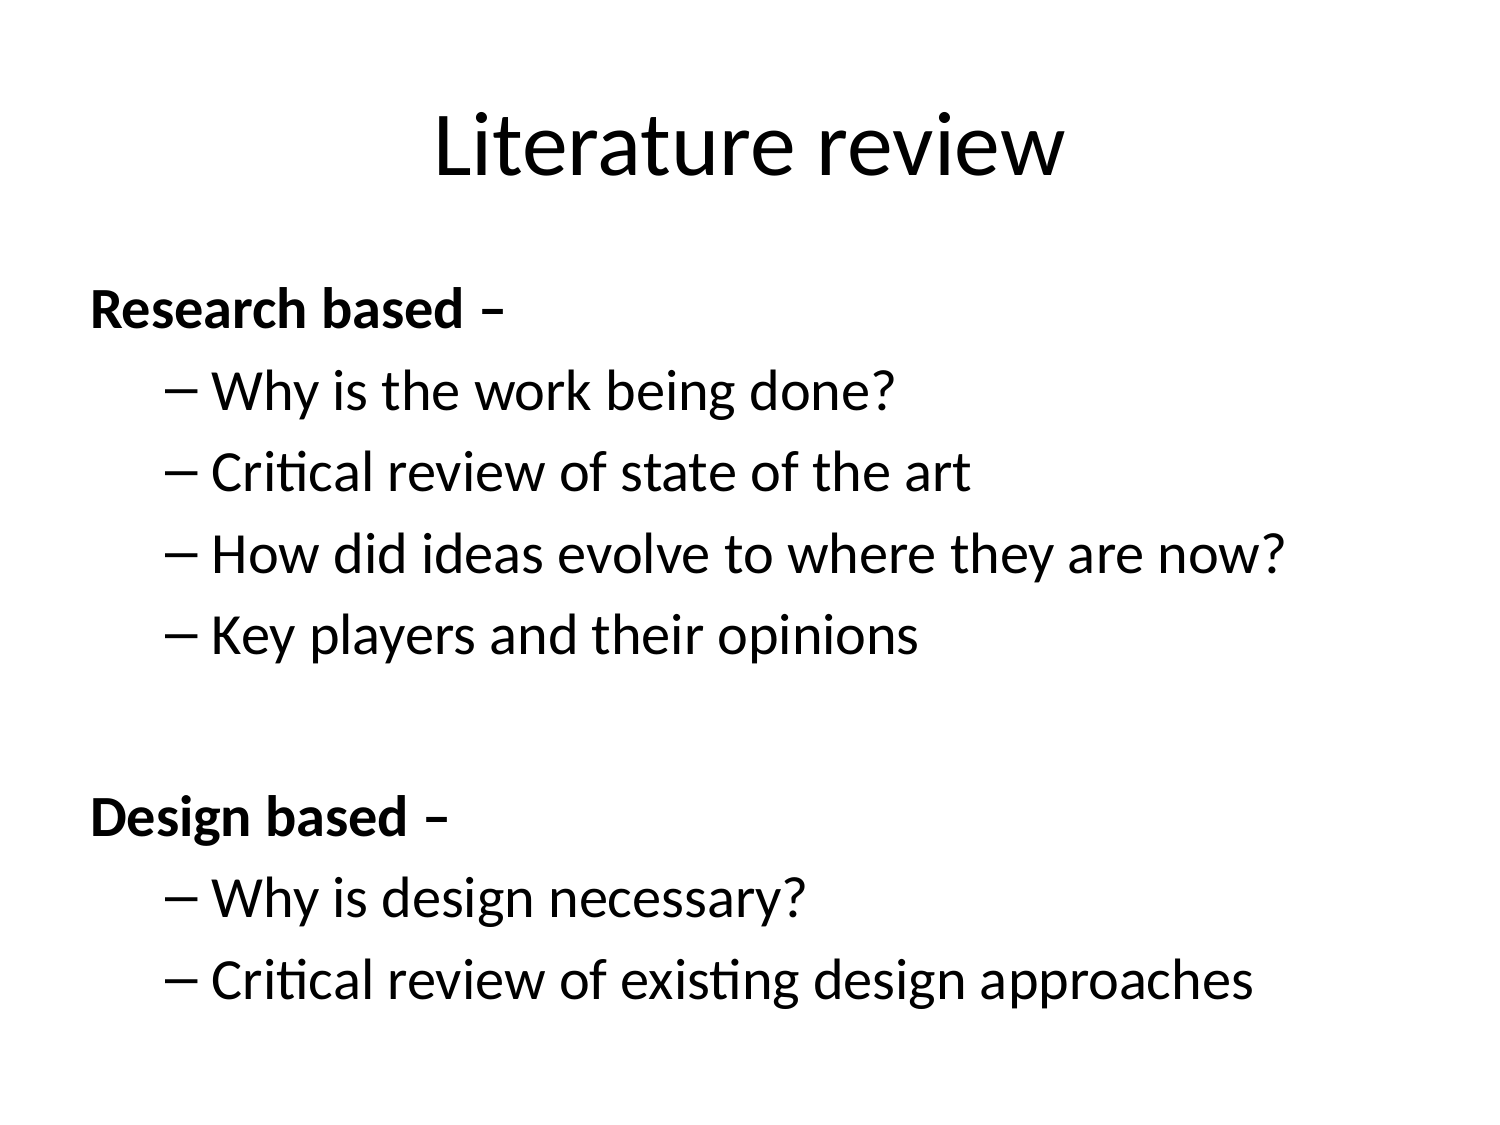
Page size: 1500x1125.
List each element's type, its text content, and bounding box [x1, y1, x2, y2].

list Research based – Why is the work being done? Critical review of state of the art How did ideas evolve to where they are now? Key players and their opinions Design based – Why is design necessary? Critical review of existing design approaches [75, 262, 1425, 1005]
title Literature review [75, 45, 1425, 233]
